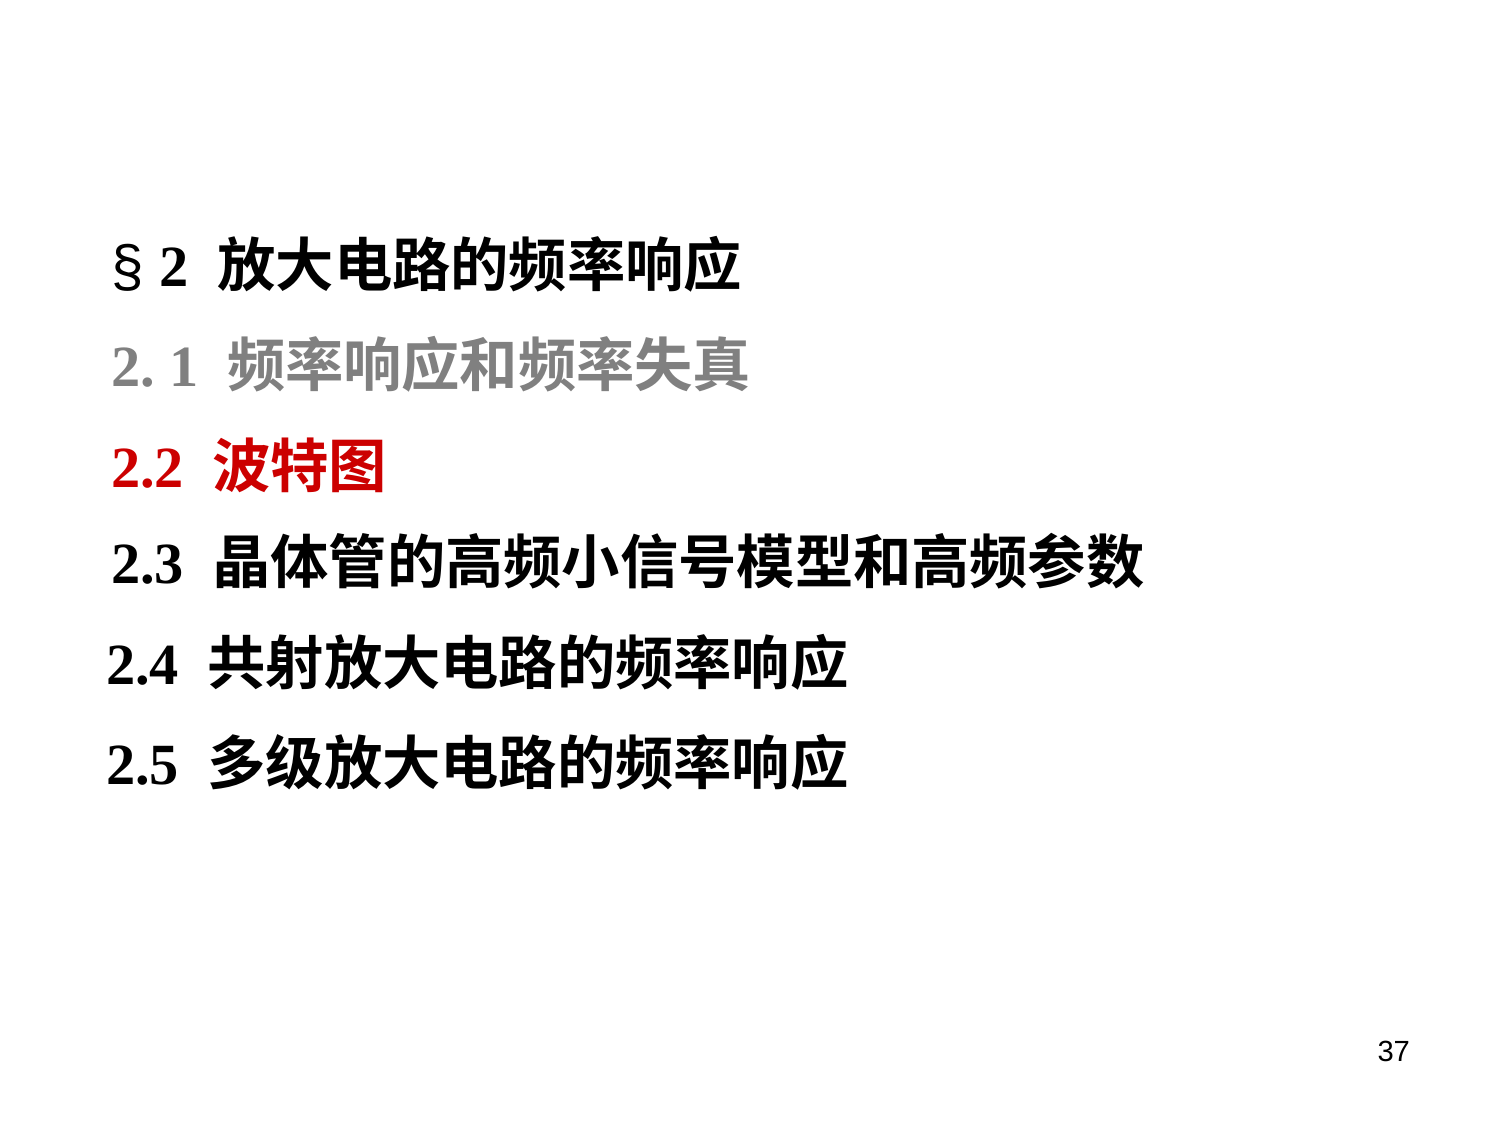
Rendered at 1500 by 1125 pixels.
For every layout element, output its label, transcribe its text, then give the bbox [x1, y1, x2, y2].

text_box § 2 放大电路的频率响应 [96, 220, 1200, 306]
text_box 2.5 多级放大电路的频率响应 [91, 718, 864, 805]
slide_number 37 [1074, 1024, 1425, 1103]
text_box 2.2 波特图 [96, 421, 1028, 503]
text_box 2.4 共射放大电路的频率响应 [91, 618, 864, 704]
text_box 2. 1 频率响应和频率失真 [96, 320, 1200, 407]
text_box 2.3 晶体管的高频小信号模型和高频参数 [96, 517, 1298, 604]
